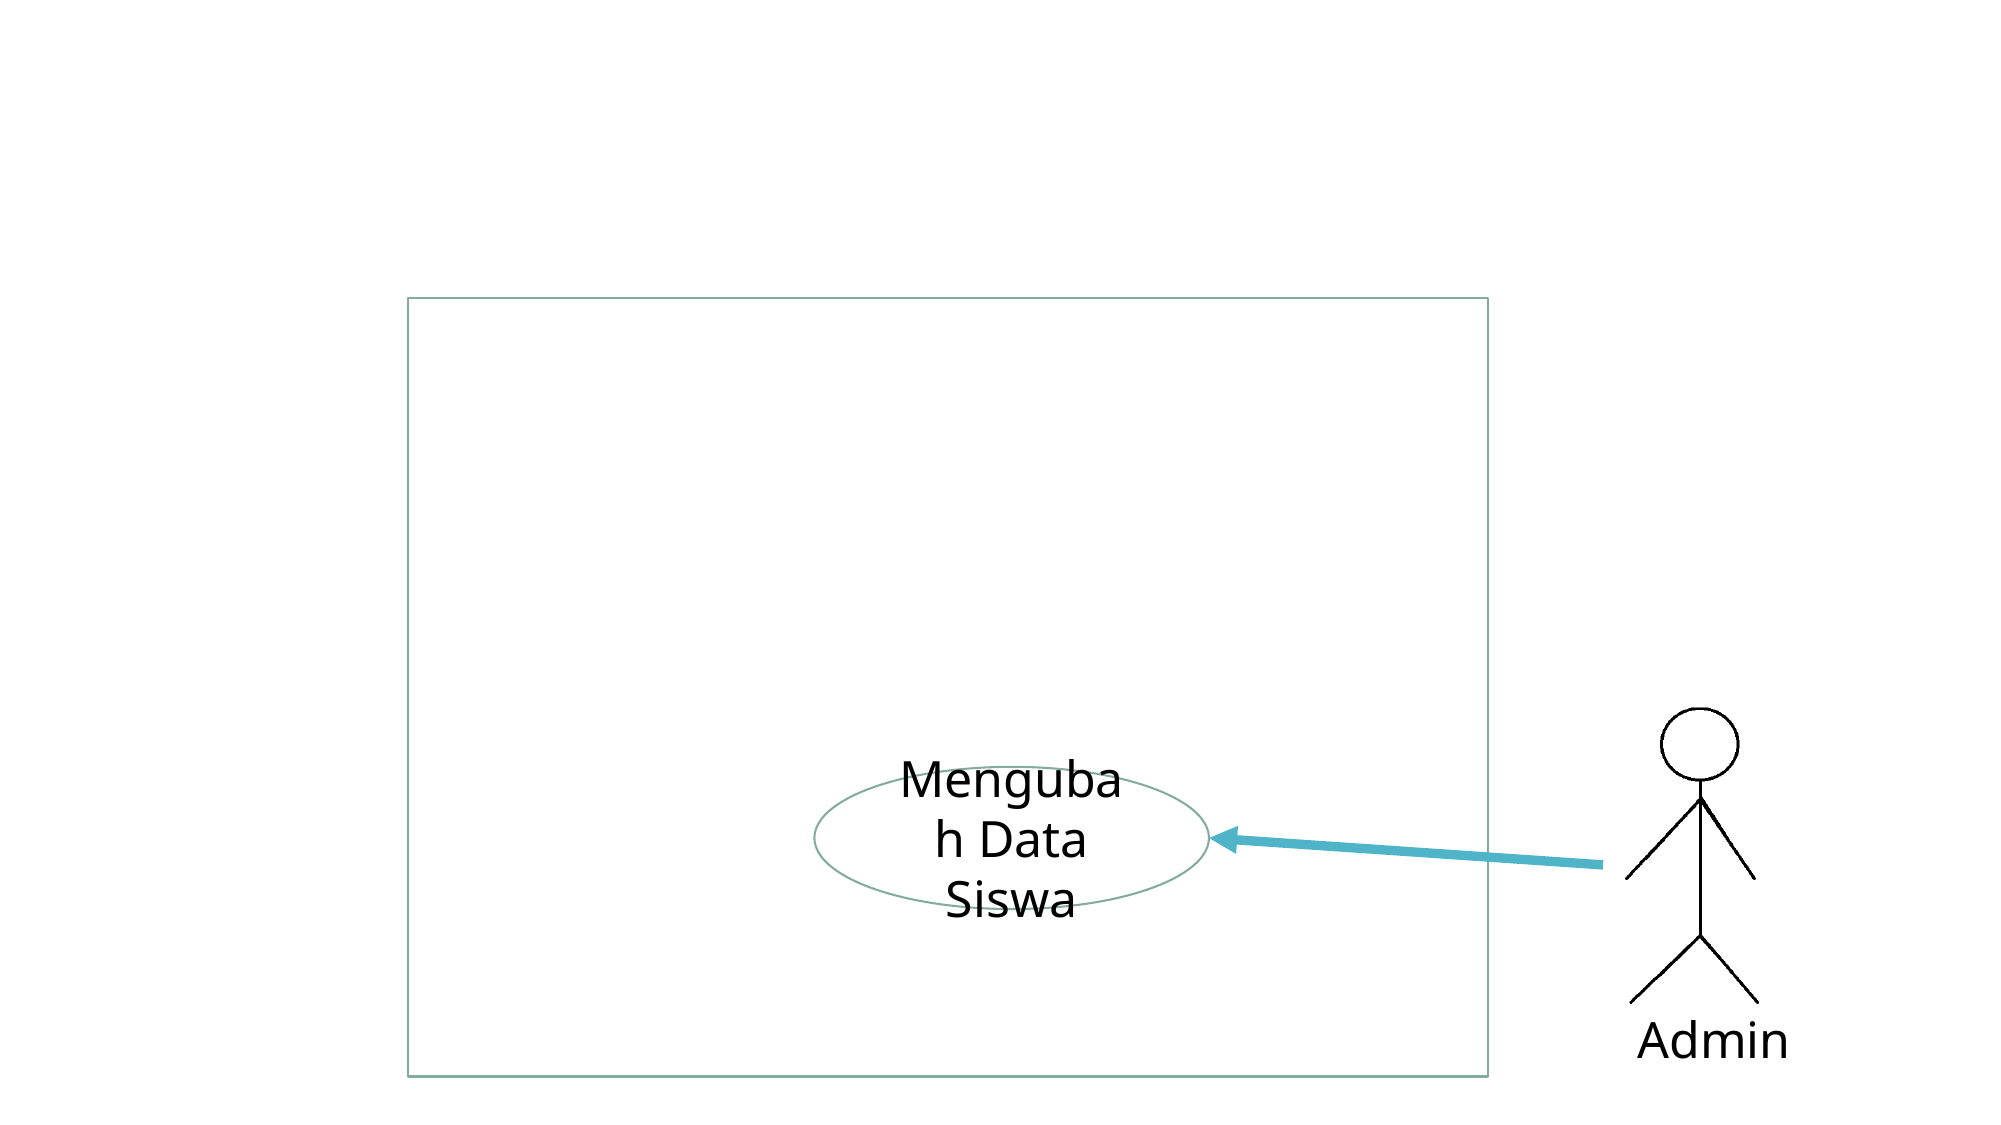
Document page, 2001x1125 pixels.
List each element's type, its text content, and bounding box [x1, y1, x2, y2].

text_box Mengubah Data Siswa [813, 765, 1210, 911]
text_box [1208, 837, 1604, 866]
text_box [407, 297, 1489, 1078]
text_box Admin [1622, 1000, 1848, 1076]
picture [1602, 690, 1791, 1039]
